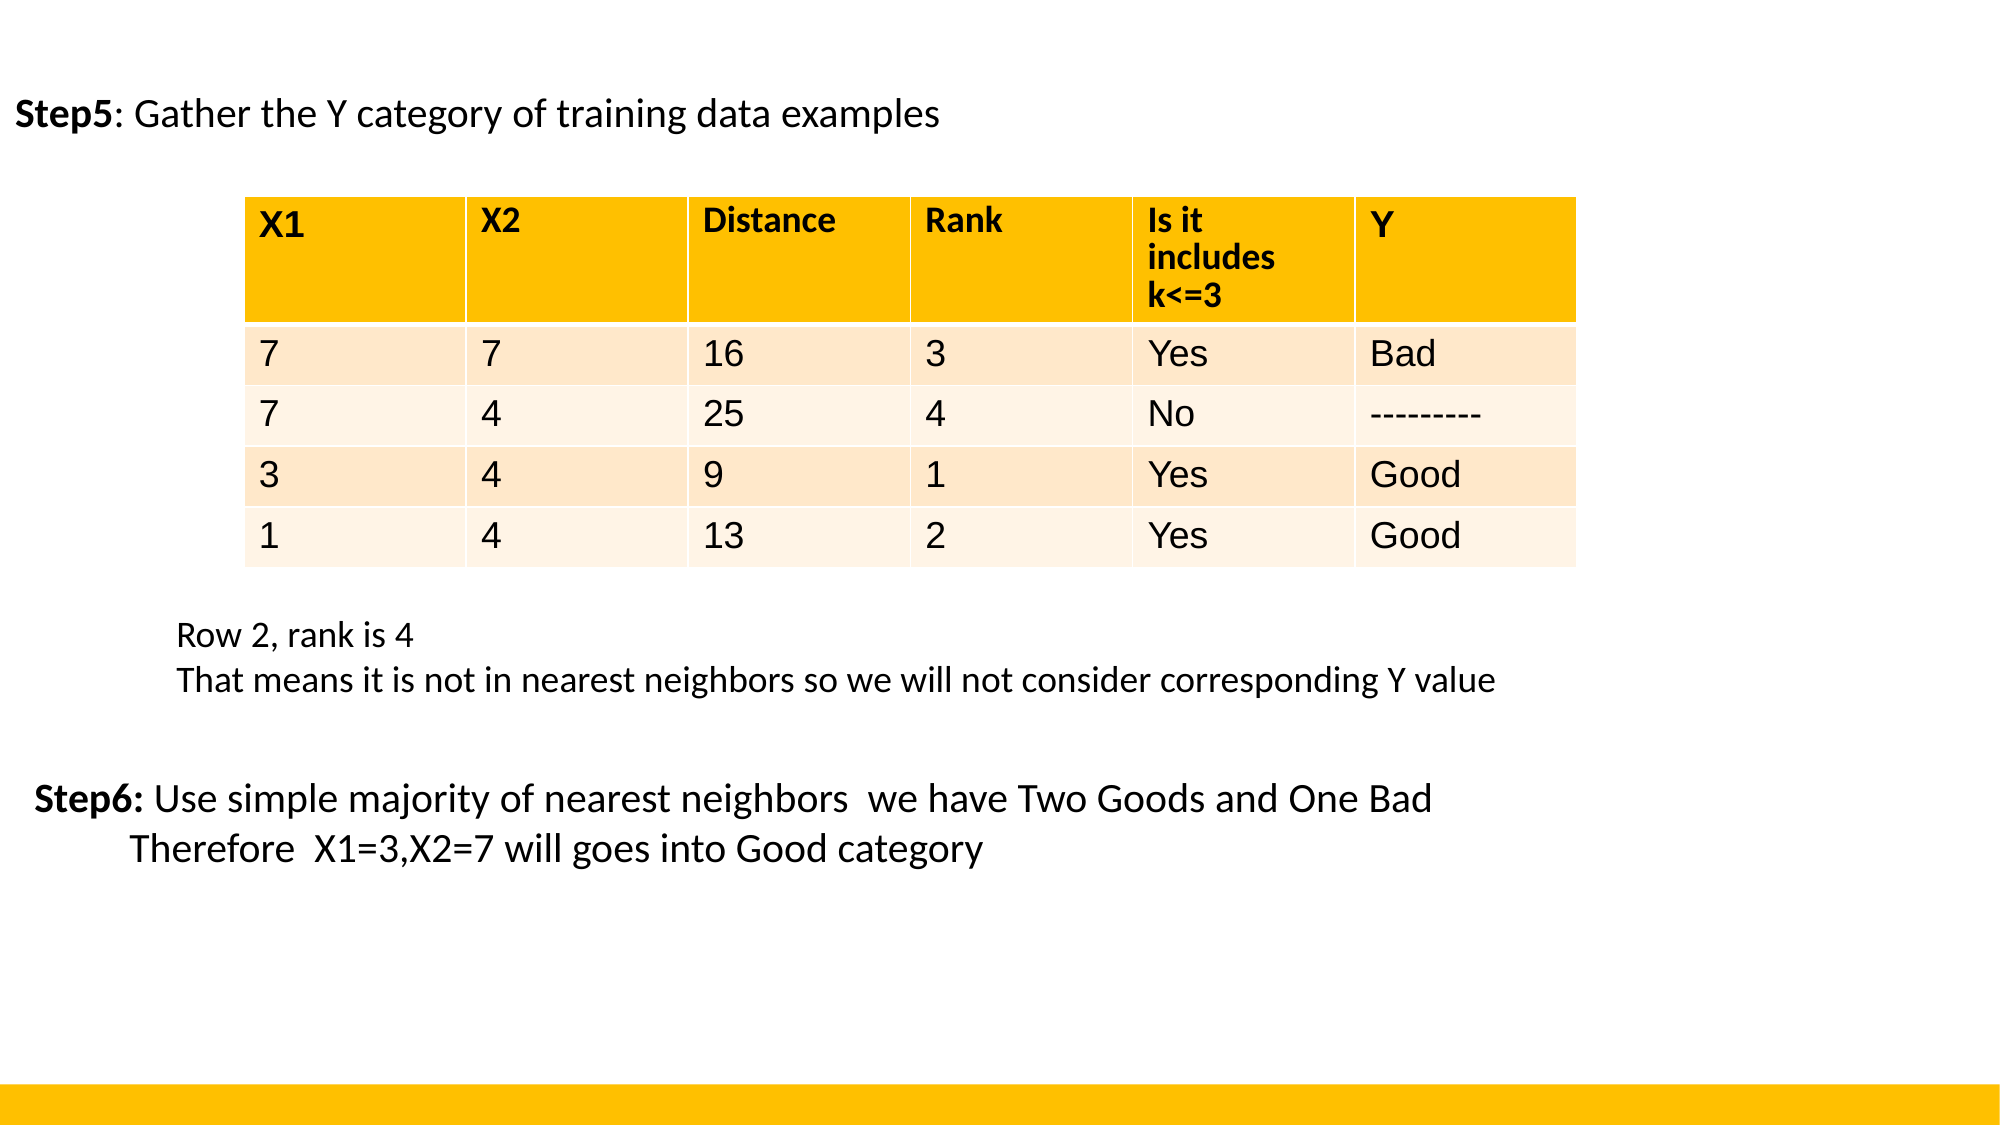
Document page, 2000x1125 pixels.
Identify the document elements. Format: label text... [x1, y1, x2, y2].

table_header Is it includes k<=3 [1133, 197, 1354, 322]
table_cell Yes [1133, 508, 1354, 567]
table_cell 7 [245, 327, 465, 385]
text_box Row 2, rank is 4 That means it is not in nearest neighbors so we will not consider corresponding Y value [161, 602, 1721, 708]
table_cell No [1133, 386, 1354, 445]
table_cell 3 [245, 447, 465, 506]
table_header Rank [911, 197, 1132, 322]
table_cell 7 [245, 386, 465, 445]
list Step5: Gather the Y category of training data examples [0, 78, 2000, 1083]
table_cell 7 [467, 327, 687, 385]
table_header X1 [245, 197, 465, 322]
table_header X2 [467, 197, 687, 322]
table_cell Bad [1356, 327, 1576, 385]
table_cell 3 [911, 327, 1132, 385]
text_box Step6: Use simple majority of nearest neighbors we have Two Goods and One Bad Therefore X1=3,X2=7 will goes into Good category [19, 763, 1780, 879]
table_cell 4 [911, 386, 1132, 445]
table_cell 4 [467, 508, 687, 567]
table_cell 4 [467, 447, 687, 506]
table_header Y [1356, 197, 1576, 322]
table_cell Yes [1133, 327, 1354, 385]
table_cell 9 [689, 447, 910, 506]
table_cell 16 [689, 327, 910, 385]
table_cell Good [1356, 447, 1576, 506]
table_cell --------- [1356, 386, 1576, 445]
table_cell Good [1356, 508, 1576, 567]
table_cell 2 [911, 508, 1132, 567]
table_cell 1 [911, 447, 1132, 506]
table_cell 4 [467, 386, 687, 445]
table_cell 25 [689, 386, 910, 445]
table_cell 13 [689, 508, 910, 567]
table_header Distance [689, 197, 910, 322]
table_cell Yes [1133, 447, 1354, 506]
table_cell 1 [245, 508, 465, 567]
